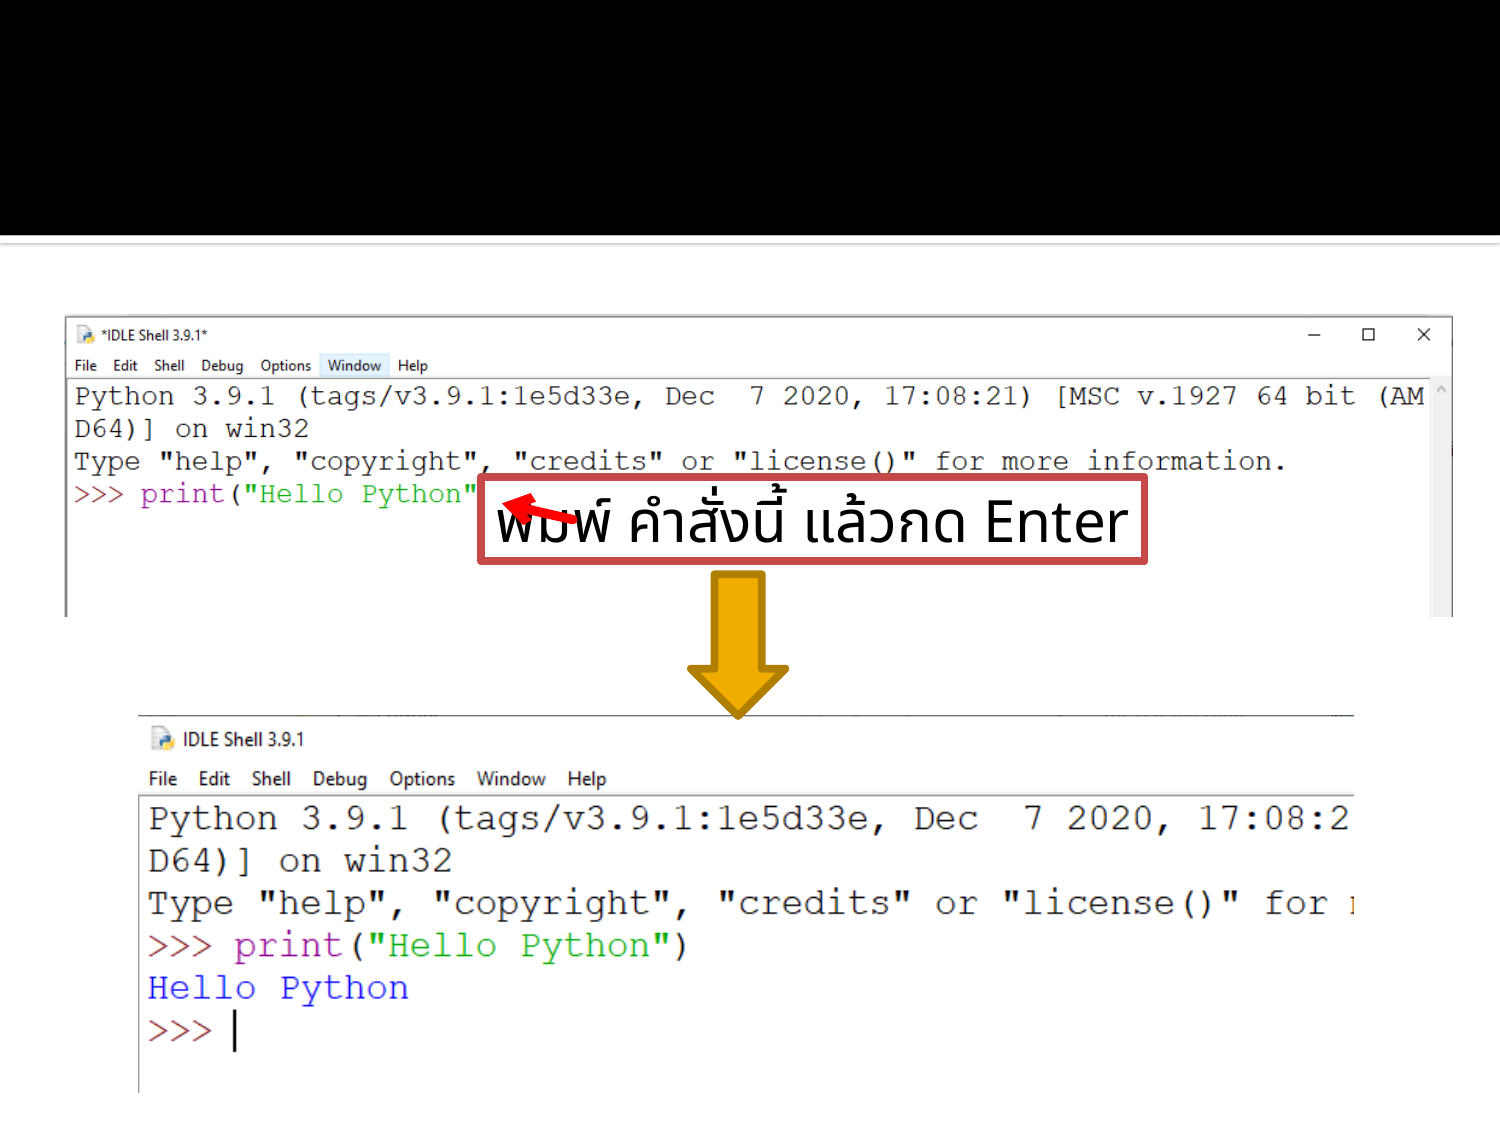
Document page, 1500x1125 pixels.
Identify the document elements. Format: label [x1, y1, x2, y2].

picture [137, 715, 1354, 1093]
text_box [501, 503, 573, 520]
text_box [687, 626, 790, 714]
picture [64, 314, 1453, 617]
